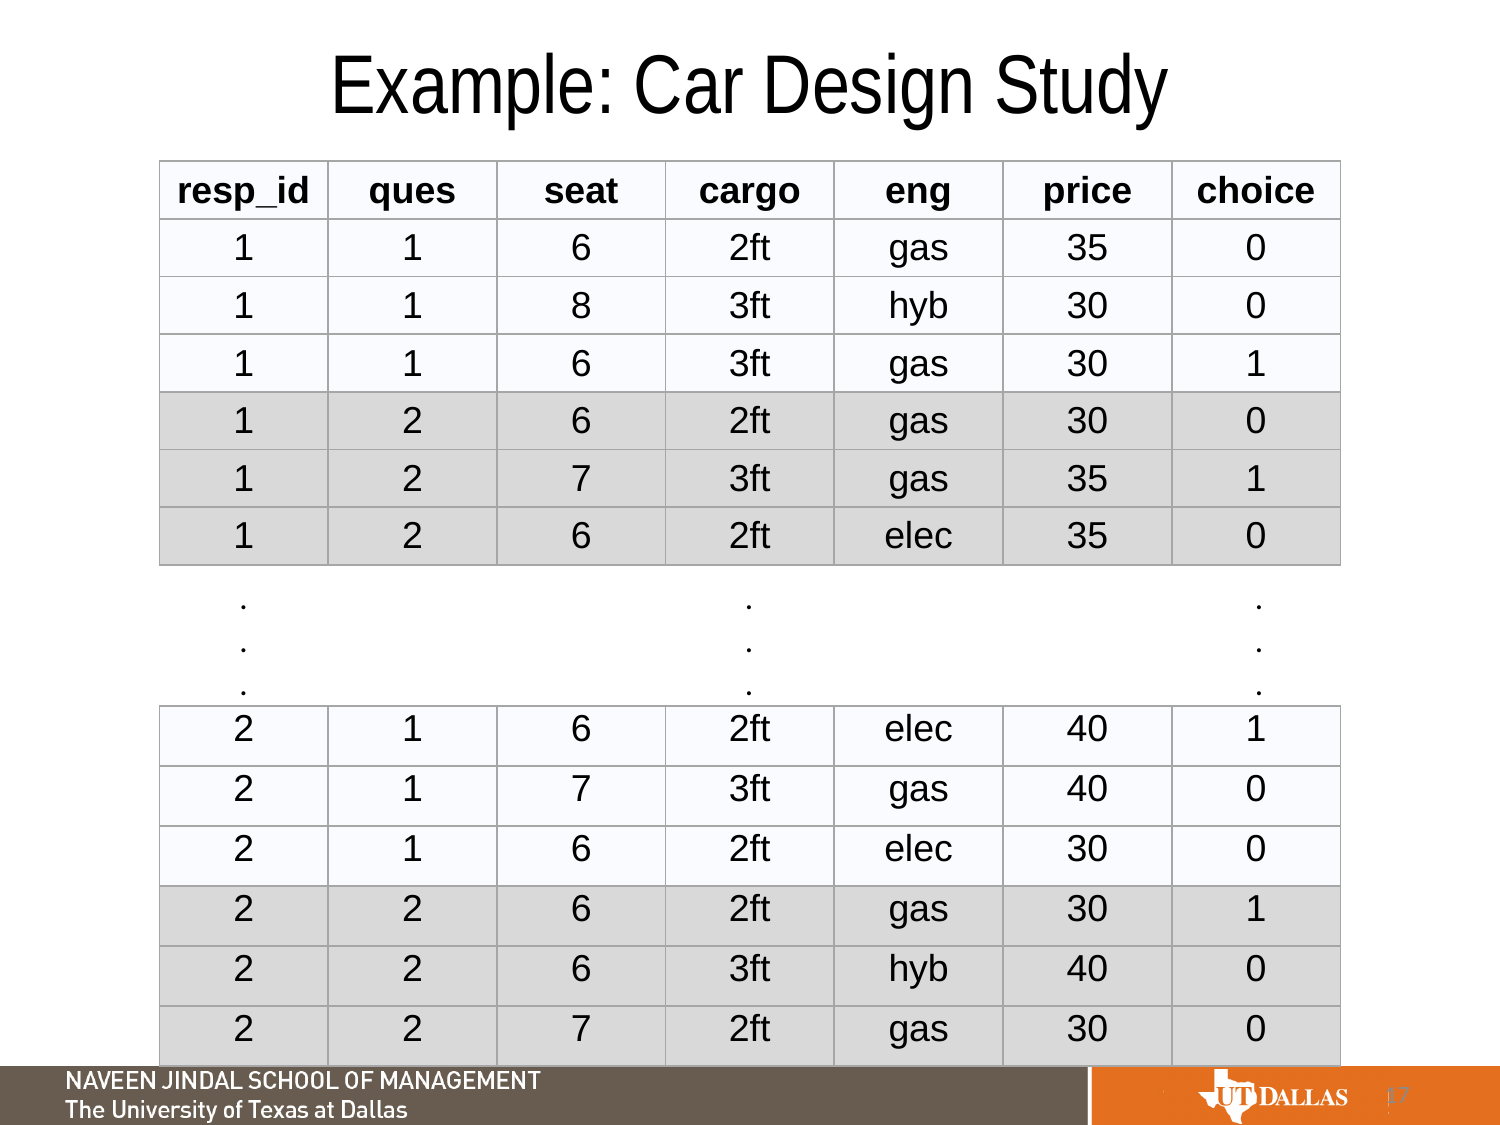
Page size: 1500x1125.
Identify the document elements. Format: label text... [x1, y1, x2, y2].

table_cell 40 [1004, 947, 1171, 1005]
table_cell hyb [835, 947, 1002, 1005]
table_cell 7 [498, 450, 665, 506]
table_cell 35 [1004, 450, 1171, 506]
text_box . . . [728, 566, 770, 668]
table_cell 2 [160, 767, 327, 825]
table_cell 30 [1004, 335, 1171, 391]
table_cell 6 [498, 887, 665, 945]
table_cell 6 [498, 220, 665, 276]
table_cell 0 [1173, 393, 1340, 449]
table_cell 1 [160, 450, 327, 506]
table_cell 2 [329, 887, 496, 945]
table_cell 6 [498, 827, 665, 885]
table_cell 0 [1173, 508, 1340, 564]
table_cell gas [835, 887, 1002, 945]
table_cell elec [835, 508, 1002, 564]
table_cell 30 [1004, 277, 1171, 333]
table_cell 2 [329, 450, 496, 506]
table_cell 2ft [666, 887, 833, 945]
table_cell 7 [498, 767, 665, 825]
table_cell 1 [160, 335, 327, 391]
table_cell 1 [329, 827, 496, 885]
table_cell 6 [498, 947, 665, 1005]
table_cell 1 [329, 277, 496, 333]
table_header 1 [329, 707, 496, 765]
table_cell 35 [1004, 508, 1171, 564]
table_header eng [835, 162, 1002, 218]
table_cell elec [835, 827, 1002, 885]
table_cell 0 [1173, 947, 1340, 1005]
table_header cargo [666, 162, 833, 218]
table_cell 2 [160, 887, 327, 945]
table_cell 0 [1173, 827, 1340, 885]
table_header 6 [498, 707, 665, 765]
table_cell gas [835, 1007, 1002, 1065]
table_cell 2 [160, 947, 327, 1005]
table_cell 3ft [666, 450, 833, 506]
table_cell 2 [329, 508, 496, 564]
table_cell 1 [160, 277, 327, 333]
table_cell gas [835, 335, 1002, 391]
picture [0, 1066, 1500, 1125]
table_cell 1 [160, 393, 327, 449]
table_header price [1004, 162, 1171, 218]
table_cell 30 [1004, 887, 1171, 945]
table_cell 6 [498, 393, 665, 449]
table_cell 6 [498, 508, 665, 564]
table_cell 7 [498, 1007, 665, 1065]
table_header seat [498, 162, 665, 218]
table_cell 2 [160, 827, 327, 885]
table_cell 2ft [666, 827, 833, 885]
table_header choice [1173, 162, 1340, 218]
table_cell 0 [1173, 1007, 1340, 1065]
table_cell 2ft [666, 508, 833, 564]
table_cell 1 [1173, 450, 1340, 506]
table_cell 30 [1004, 827, 1171, 885]
table_cell 1 [1173, 335, 1340, 391]
table_cell 2 [160, 1007, 327, 1065]
table_cell gas [835, 450, 1002, 506]
table_cell 1 [329, 220, 496, 276]
text_box . . . [1238, 566, 1280, 668]
table_cell 1 [1173, 887, 1340, 945]
table_cell 1 [329, 335, 496, 391]
table_cell 0 [1173, 220, 1340, 276]
table_cell gas [835, 767, 1002, 825]
table_cell gas [835, 393, 1002, 449]
table_cell 1 [329, 767, 496, 825]
title Example: Car Design Study [75, 0, 1425, 162]
table_header resp_id [160, 162, 327, 218]
table_cell 3ft [666, 277, 833, 333]
table_cell 3ft [666, 335, 833, 391]
table_cell 0 [1173, 767, 1340, 825]
table_cell 2ft [666, 393, 833, 449]
table_header 40 [1004, 707, 1171, 765]
slide_number 17 [1074, 1063, 1425, 1124]
table_cell 2ft [666, 1007, 833, 1065]
table_header 2ft [666, 707, 833, 765]
table_cell 3ft [666, 947, 833, 1005]
table_cell 2ft [666, 220, 833, 276]
table_cell 30 [1004, 1007, 1171, 1065]
table_cell 6 [498, 335, 665, 391]
table_cell 1 [160, 508, 327, 564]
table_cell 8 [498, 277, 665, 333]
table_cell gas [835, 220, 1002, 276]
table_cell 2 [329, 393, 496, 449]
table_cell 35 [1004, 220, 1171, 276]
table_cell 2 [329, 1007, 496, 1065]
text_box . . . [223, 566, 264, 668]
table_header elec [835, 707, 1002, 765]
table_header ques [329, 162, 496, 218]
table_cell 0 [1173, 277, 1340, 333]
table_cell 1 [160, 220, 327, 276]
table_cell hyb [835, 277, 1002, 333]
table_cell 2 [329, 947, 496, 1005]
table_cell 30 [1004, 393, 1171, 449]
table_header 2 [160, 707, 327, 765]
table_cell 40 [1004, 767, 1171, 825]
table_header 1 [1173, 707, 1340, 765]
table_cell 3ft [666, 767, 833, 825]
